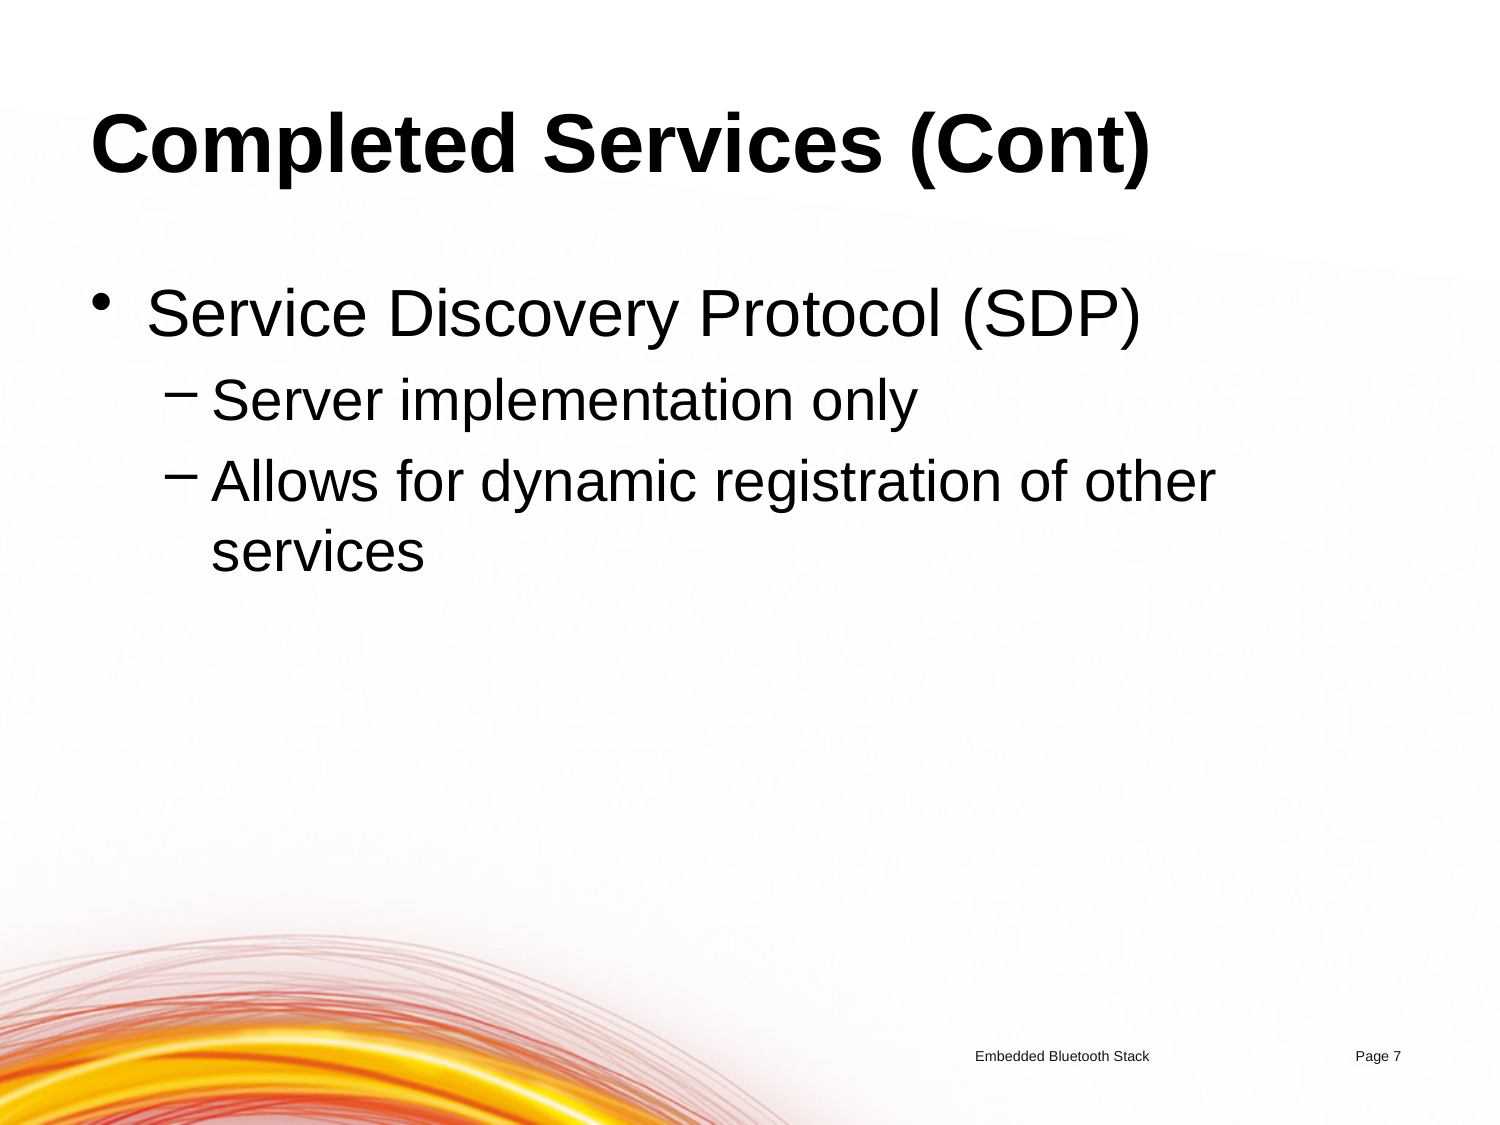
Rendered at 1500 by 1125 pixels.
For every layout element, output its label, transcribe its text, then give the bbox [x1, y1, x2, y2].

list Service Discovery Protocol (SDP) Server implementation only Allows for dynamic registration of other services [74, 262, 1426, 1006]
picture [0, 0, 1500, 1125]
footer Embedded Bluetooth Stack Page 7 [950, 1022, 1426, 1102]
title Completed Services (Cont) [74, 44, 1426, 233]
